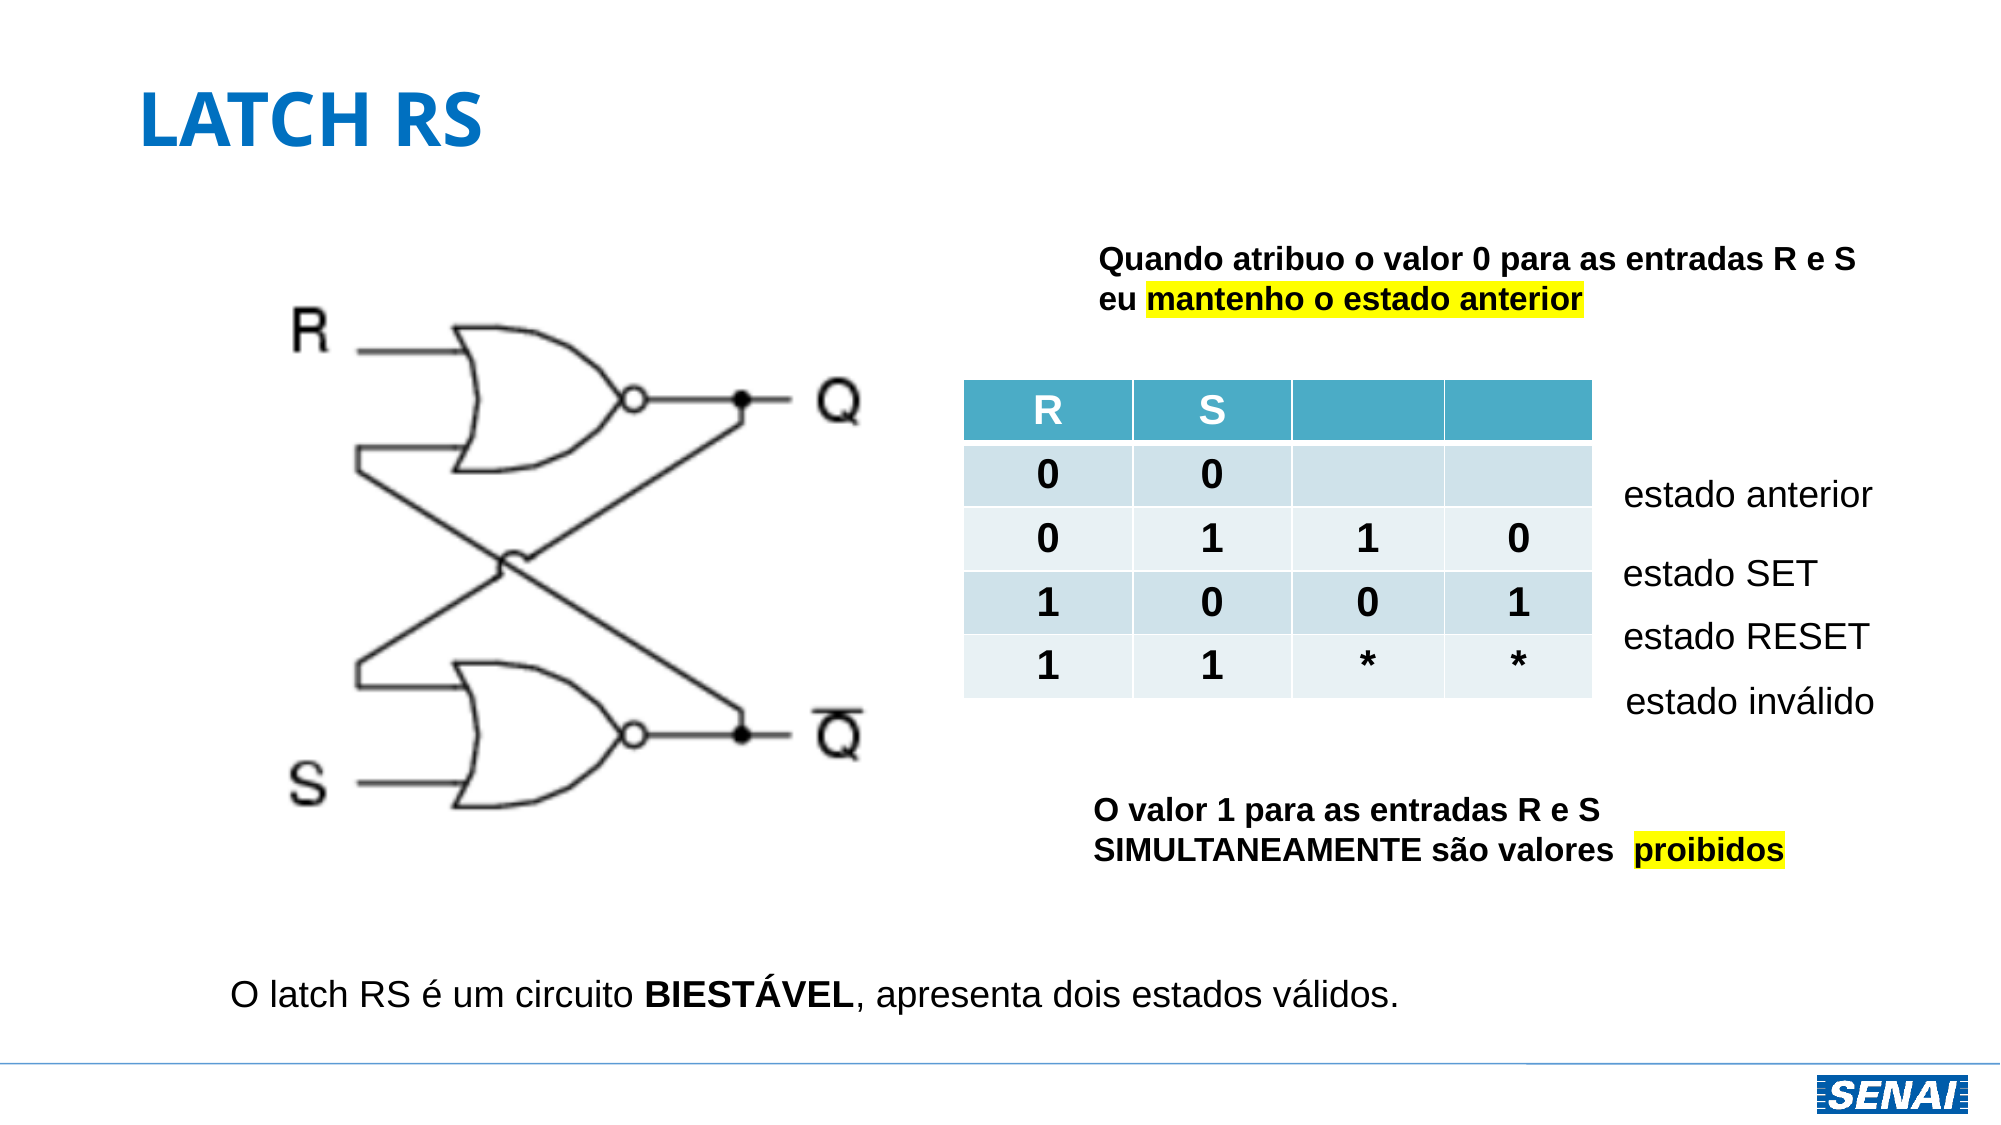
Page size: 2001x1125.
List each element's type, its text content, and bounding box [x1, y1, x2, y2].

text_box estado anterior [1608, 462, 1888, 523]
title LATCH RS [137, 59, 1831, 177]
text_box estado SET [1608, 541, 1834, 601]
picture [40, 229, 1001, 914]
text_box O valor 1 para as entradas R e S SIMULTANEAMENTE são valores proibidos [1078, 780, 1866, 876]
text_box O latch RS é um circuito BIESTÁVEL, apresenta dois estados válidos. [215, 962, 1415, 1023]
text_box estado inválido [1610, 669, 1890, 730]
picture [1817, 1075, 1968, 1114]
text_box Quando atribuo o valor 0 para as entradas R e S eu mantenho o estado anterior [1083, 230, 1873, 325]
text_box estado RESET [1608, 604, 1886, 664]
